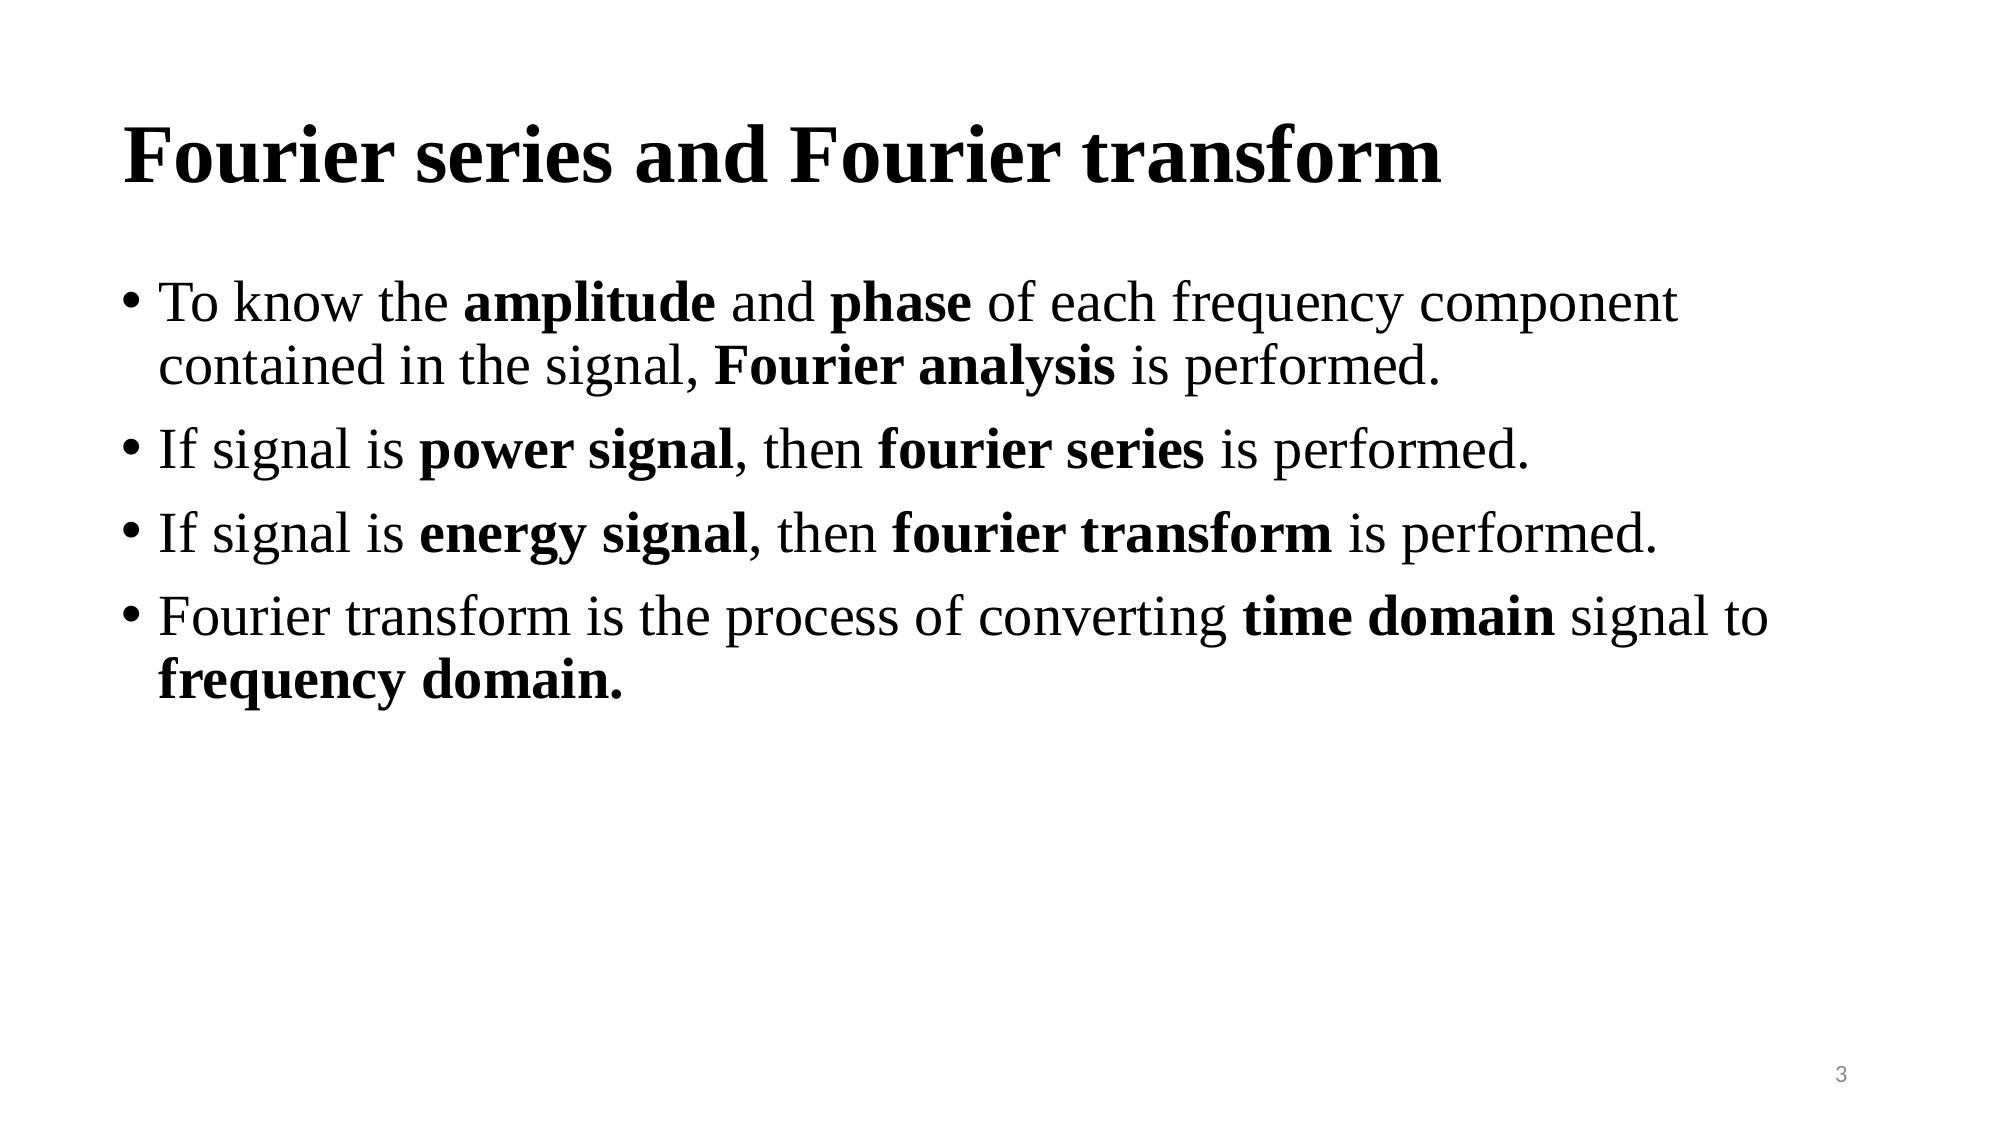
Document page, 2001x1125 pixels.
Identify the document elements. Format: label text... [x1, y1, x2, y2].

slide_number 3 [1412, 1042, 1863, 1103]
list To know the amplitude and phase of each frequency component contained in the signal, Fourier analysis is performed. If signal is power signal, then fourier series is performed. If signal is energy signal, then fourier transform is performed. Fourier transform is the process of converting time domain signal to frequency domain. [106, 263, 1832, 755]
title Fourier series and Fourier transform [108, 95, 1834, 215]
